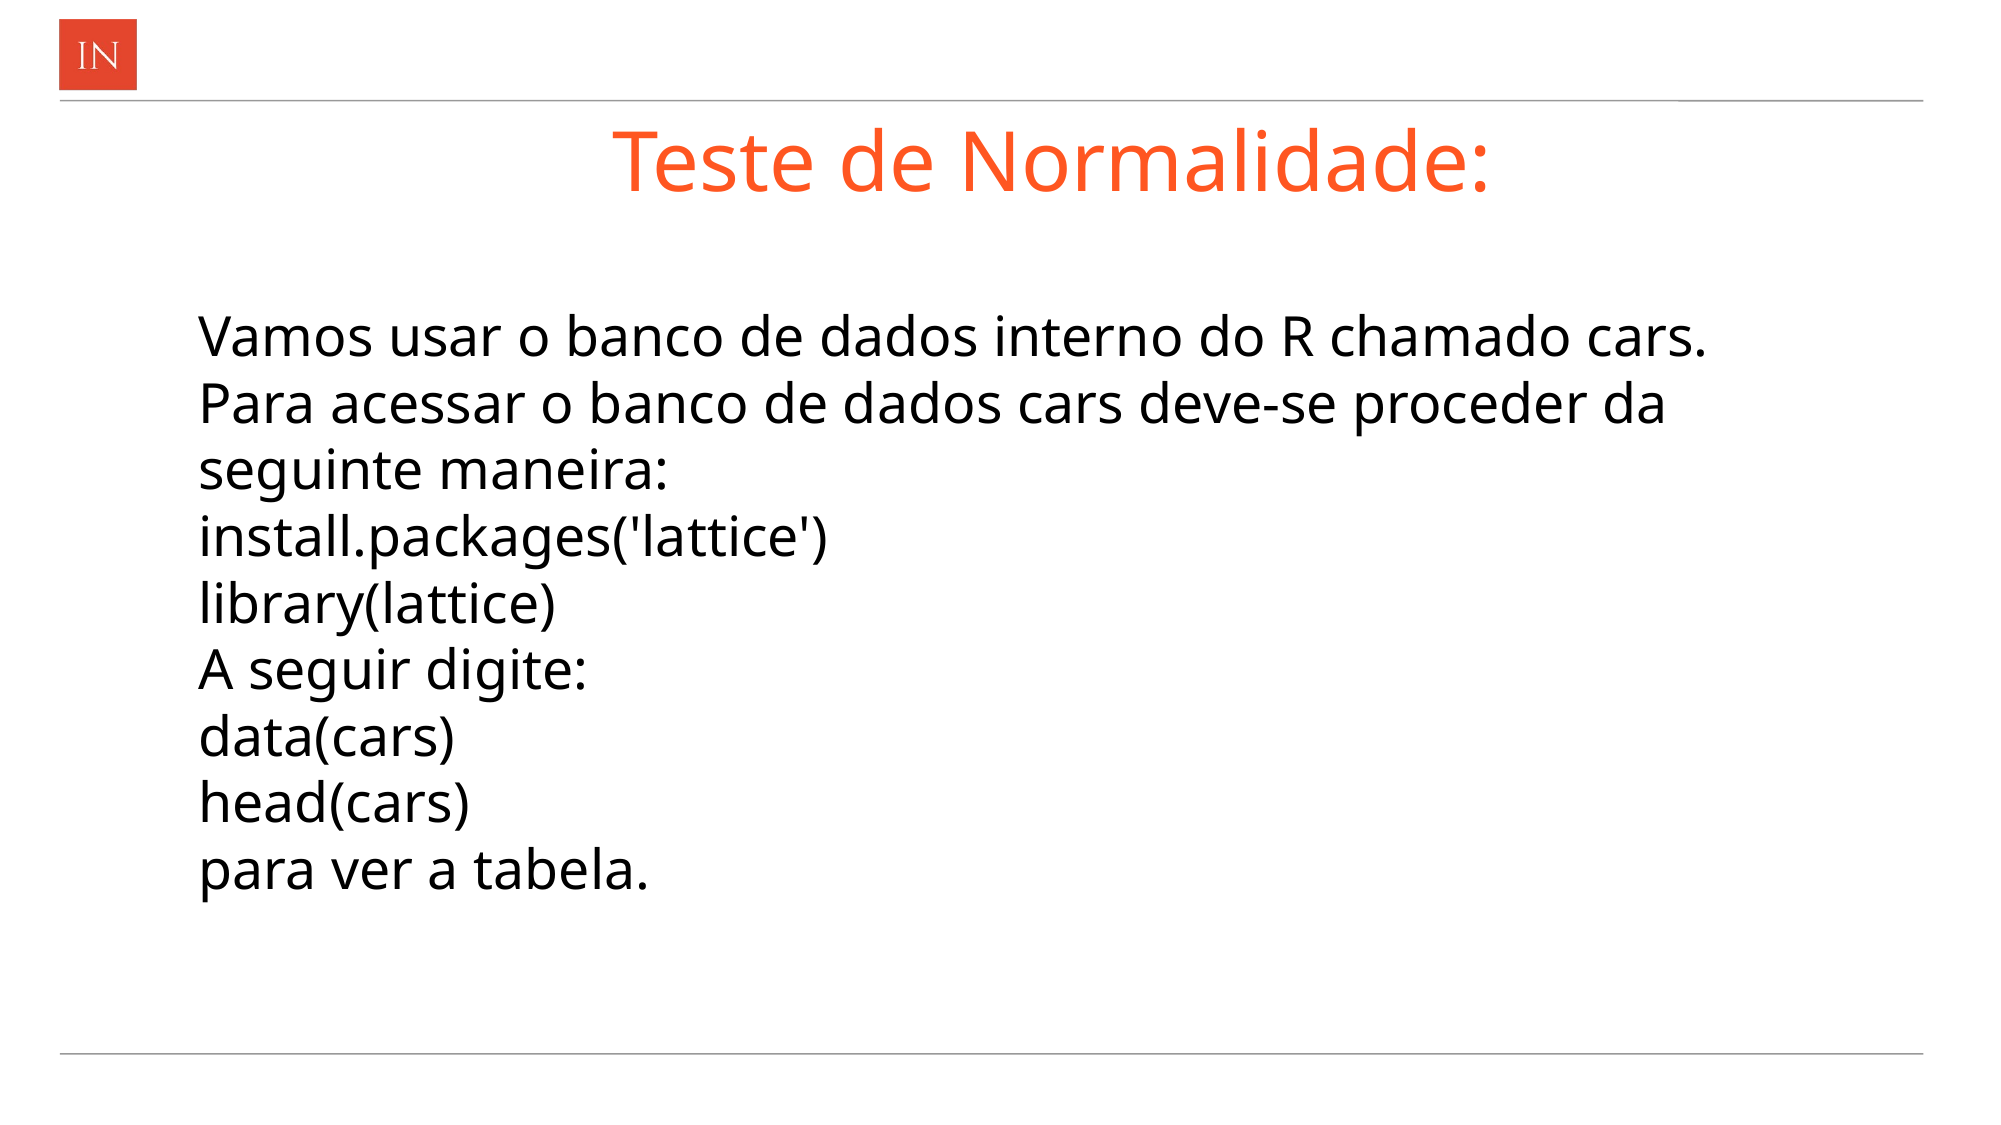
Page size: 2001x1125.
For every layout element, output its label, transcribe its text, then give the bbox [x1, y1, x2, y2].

picture [59, 19, 145, 99]
title Teste de Normalidade: [612, 108, 1737, 210]
list Vamos usar o banco de dados interno do R chamado cars. Para acessar o banco de dados cars deve-se proceder da seguinte maneira: install.packages('lattice') library(lattice) A seguir digite: data(cars) head(cars) para ver a tabela. [198, 301, 1778, 907]
